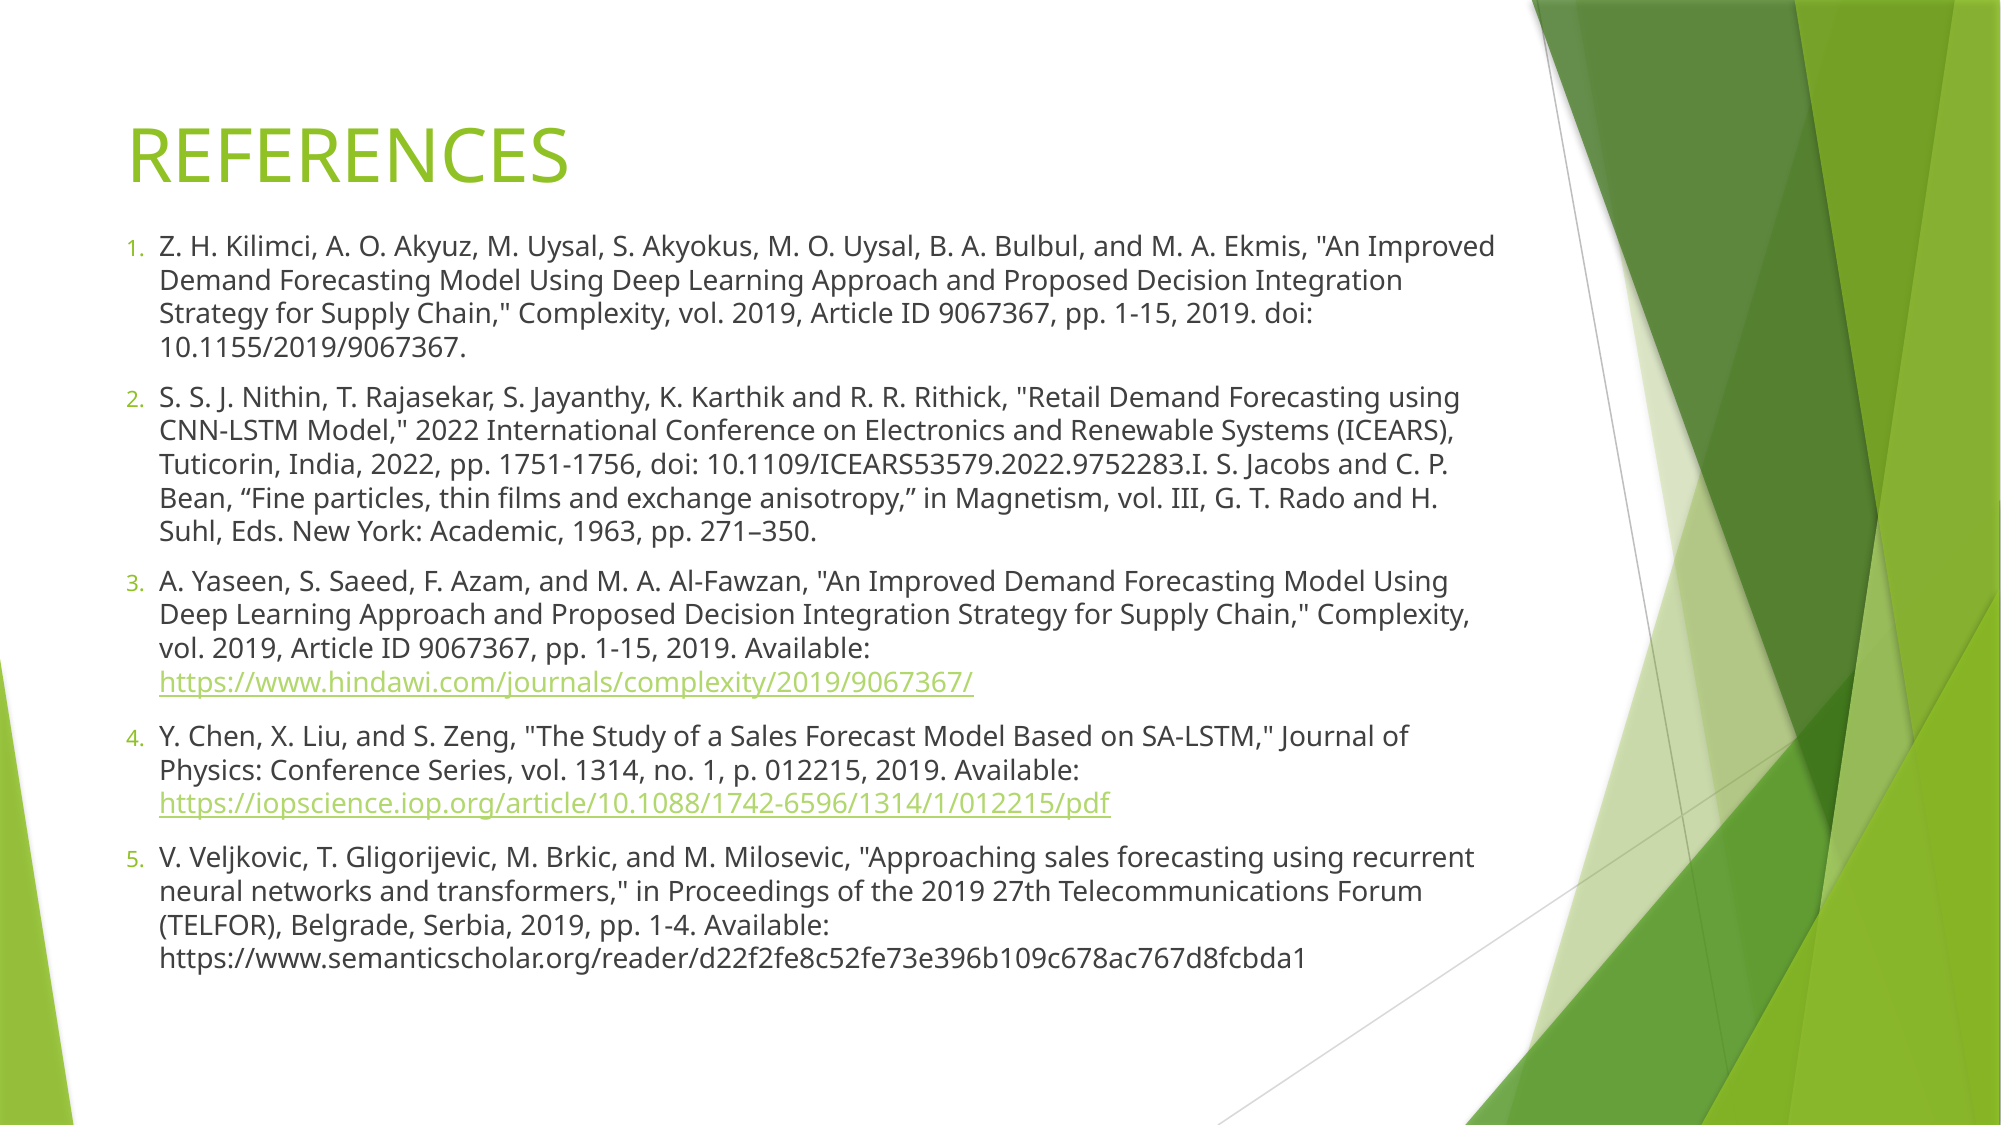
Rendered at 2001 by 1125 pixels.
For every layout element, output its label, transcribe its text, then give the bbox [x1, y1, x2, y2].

list Z. H. Kilimci, A. O. Akyuz, M. Uysal, S. Akyokus, M. O. Uysal, B. A. Bulbul, and M. A. Ekmis, "An Improved Demand Forecasting Model Using Deep Learning Approach and Proposed Decision Integration Strategy for Supply Chain," Complexity, vol. 2019, Article ID 9067367, pp. 1-15, 2019. doi: 10.1155/2019/9067367. S. S. J. Nithin, T. Rajasekar, S. Jayanthy, K. Karthik and R. R. Rithick, "Retail Demand Forecasting using CNN-LSTM Model," 2022 International Conference on Electronics and Renewable Systems (ICEARS), Tuticorin, India, 2022, pp. 1751-1756, doi: 10.1109/ICEARS53579.2022.9752283.I. S. Jacobs and C. P. Bean, “Fine particles, thin films and exchange anisotropy,” in Magnetism, vol. III, G. T. Rado and H. Suhl, Eds. New York: Academic, 1963, pp. 271–350. A. Yaseen, S. Saeed, F. Azam, and M. A. Al-Fawzan, "An Improved Demand Forecasting Model Using Deep Learning Approach and Proposed Decision Integration Strategy for Supply Chain," Complexity, vol. 2019, Article ID 9067367, pp. 1-15, 2019. Available: https://www.hindawi.com/journals/complexity/2019/9067367/ Y. Chen, X. Liu, and S. Zeng, "The Study of a Sales Forecast Model Based on SA-LSTM," Journal of Physics: Conference Series, vol. 1314, no. 1, p. 012215, 2019. Available: https://iopscience.iop.org/article/10.1088/1742-6596/1314/1/012215/pdf V. Veljkovic, T. Gligorijevic, M. Brkic, and M. Milosevic, "Approaching sales forecasting using recurrent neural networks and transformers," in Proceedings of the 2019 27th Telecommunications Forum (TELFOR), Belgrade, Serbia, 2019, pp. 1-4. Available: https://www.semanticscholar.org/reader/d22f2fe8c52fe73e396b109c678ac767d8fcbda1 [111, 220, 1522, 992]
title REFERENCES [111, 99, 1522, 220]
